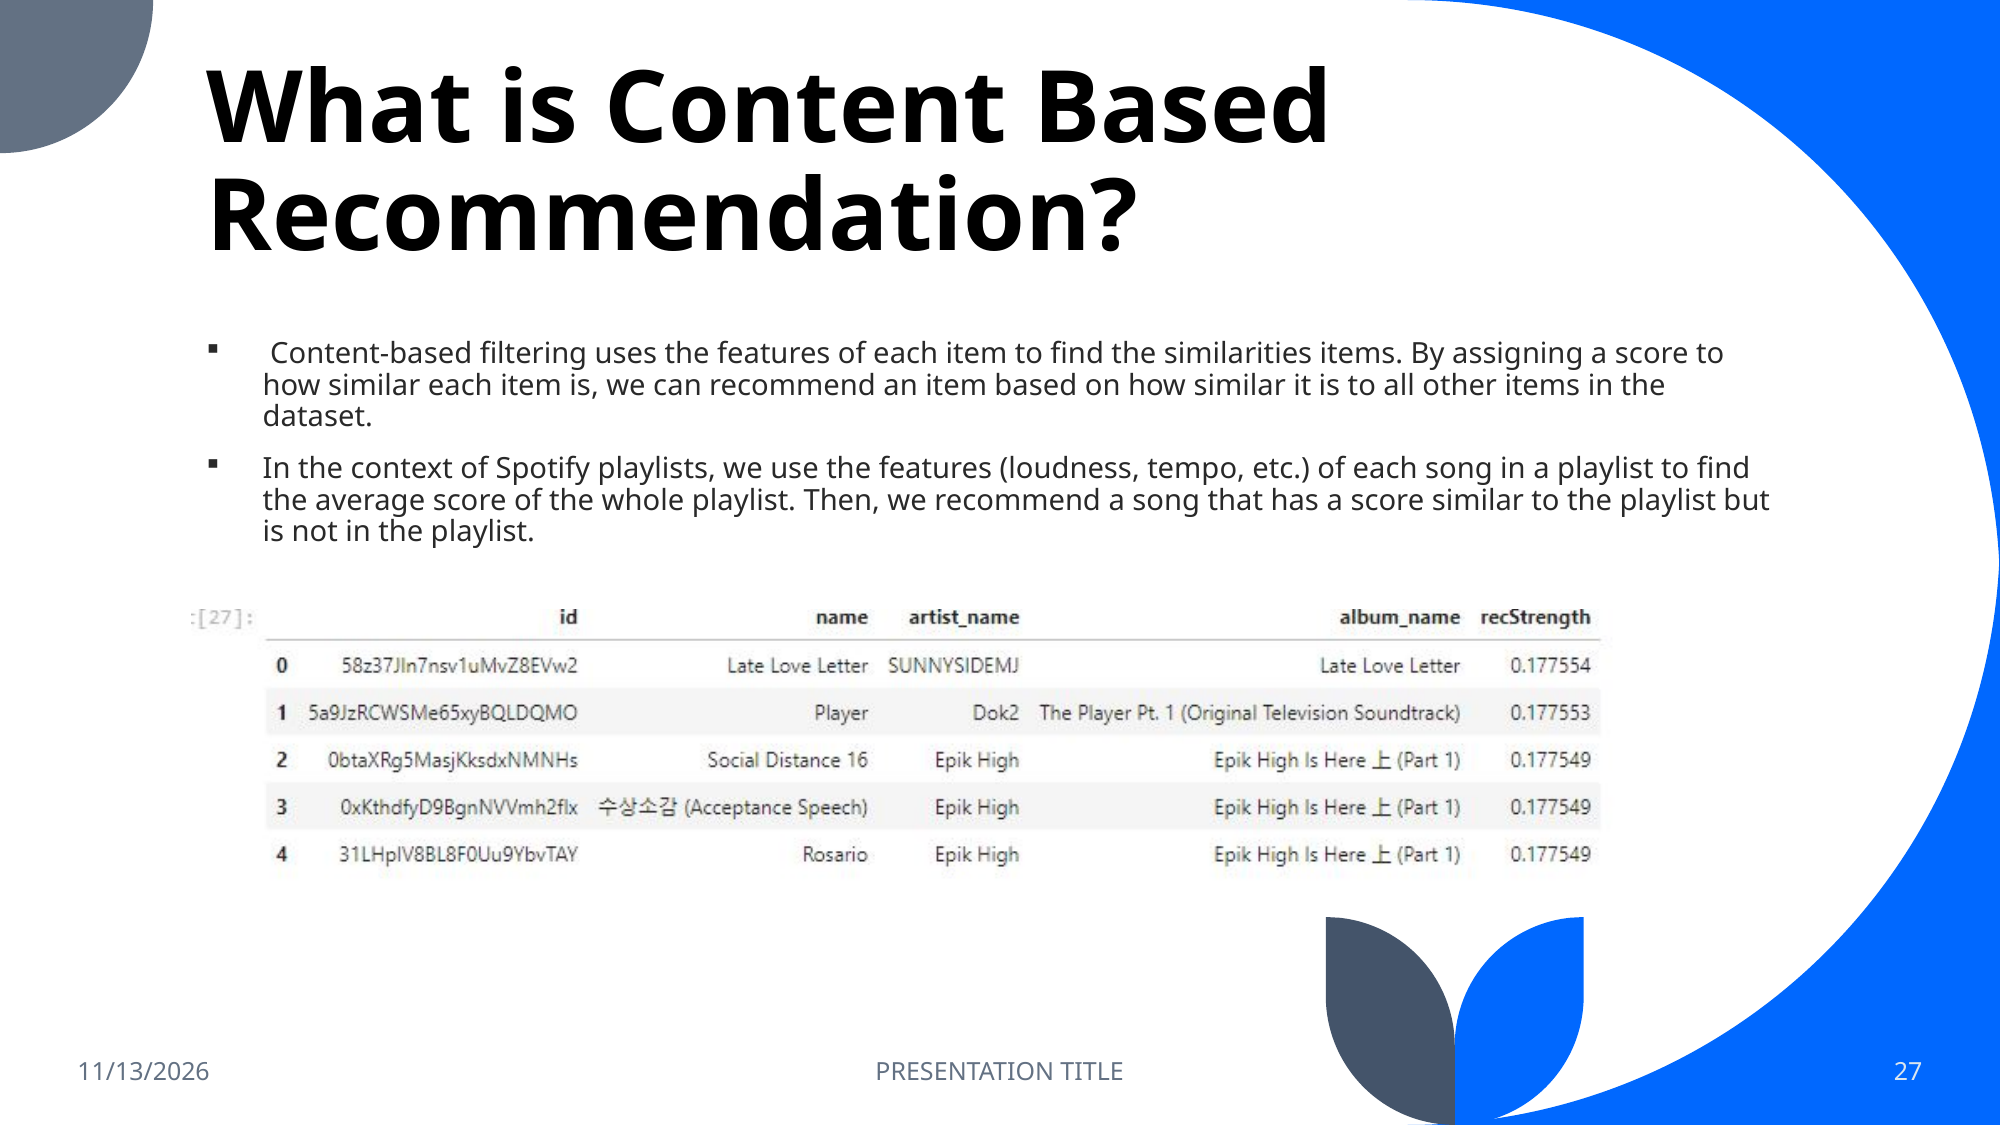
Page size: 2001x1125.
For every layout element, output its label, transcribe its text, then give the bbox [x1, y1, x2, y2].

title What is Content Based Recommendation? [191, 62, 1796, 280]
slide_number 27 [1665, 1042, 1938, 1103]
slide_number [62, 1042, 513, 1103]
picture [191, 609, 1859, 909]
footer PRESENTATION TITLE [662, 1042, 1338, 1103]
list Content-based filtering uses the features of each item to find the similarities items. By assigning a score to how similar each item is, we can recommend an item based on how similar it is to all other items in the dataset. In the context of Spotify playlists, we use the features (loudness, tempo, etc.) of each song in a playlist to find the average score of the whole playlist. Then, we recommend a song that has a score similar to the playlist but is not in the playlist. So in short = Content-based Filtering: Recommend songs that are similar to the other songs in the dataset. [191, 330, 1796, 609]
